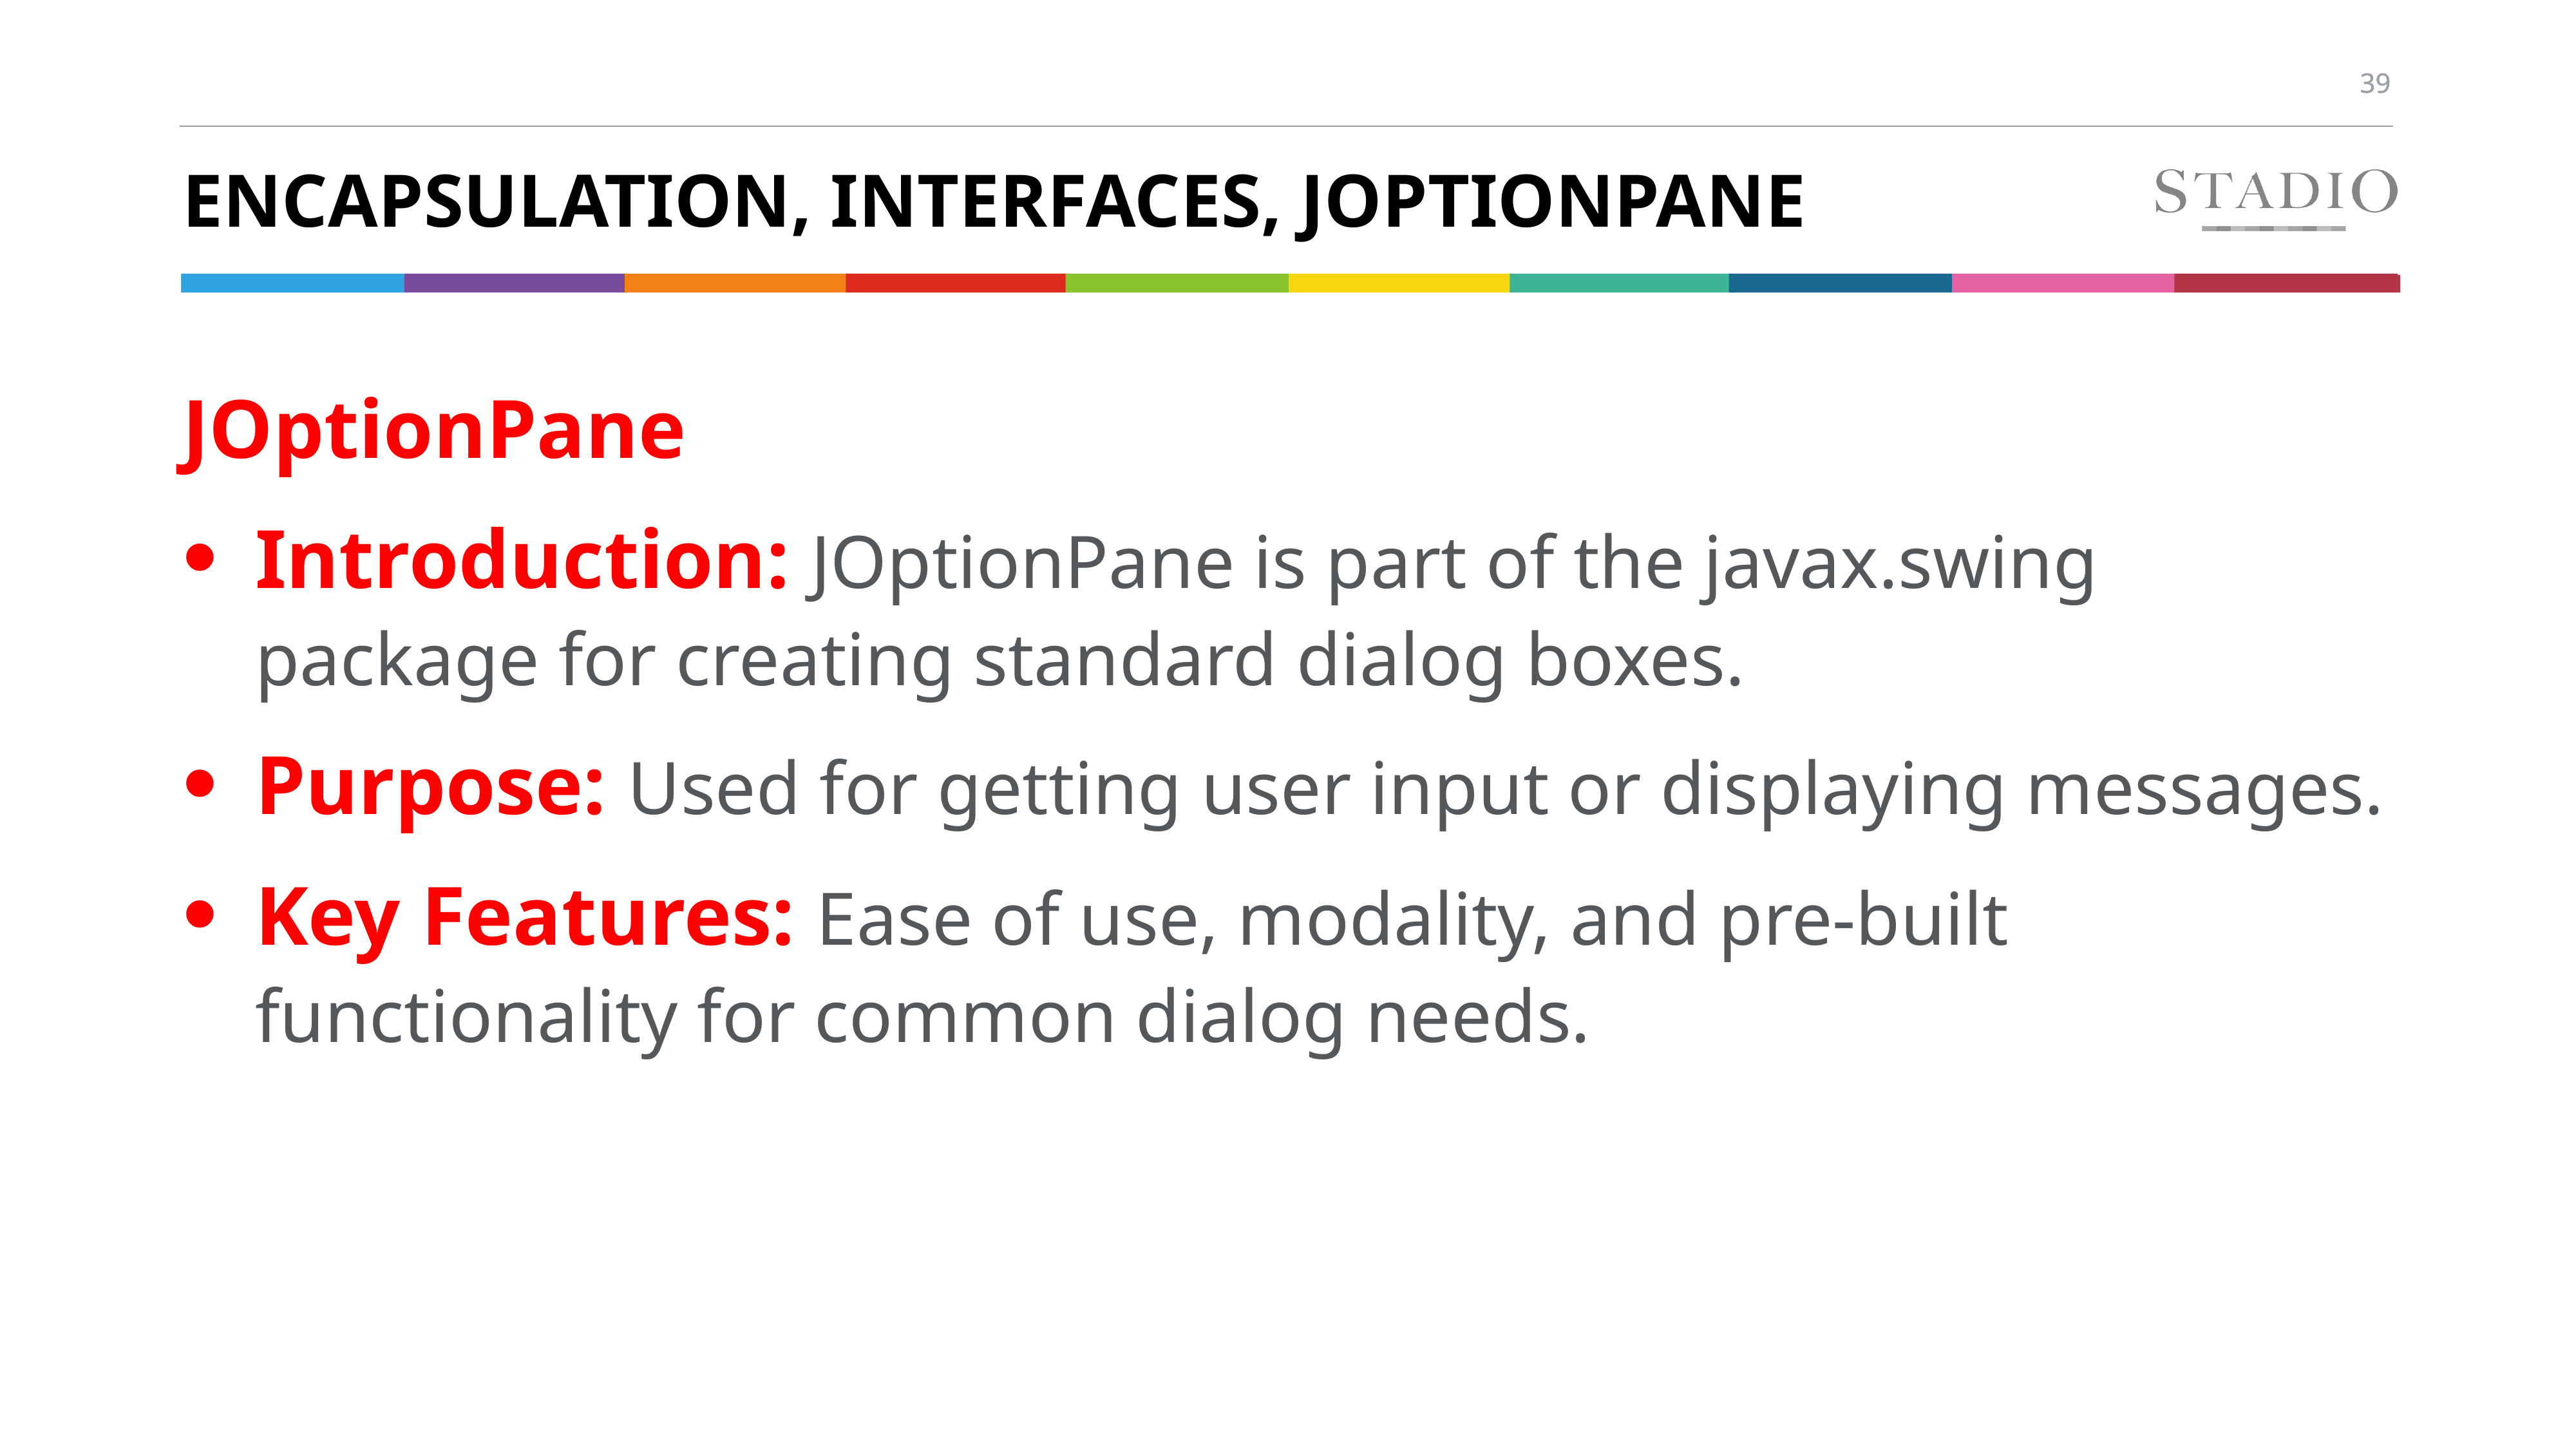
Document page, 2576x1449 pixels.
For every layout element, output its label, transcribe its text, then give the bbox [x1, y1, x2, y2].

text_box [178, 131, 2398, 279]
list JOptionPane Introduction: JOptionPane is part of the javax.swing package for creating standard dialog boxes. Purpose: Used for getting user input or displaying messages. Key Features: Ease of use, modality, and pre-built functionality for common dialog needs. [182, 367, 2402, 1370]
picture [2112, 126, 2441, 274]
title Encapsulation, Interfaces, JOptionpane [182, 128, 2069, 131]
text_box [181, 273, 2398, 293]
